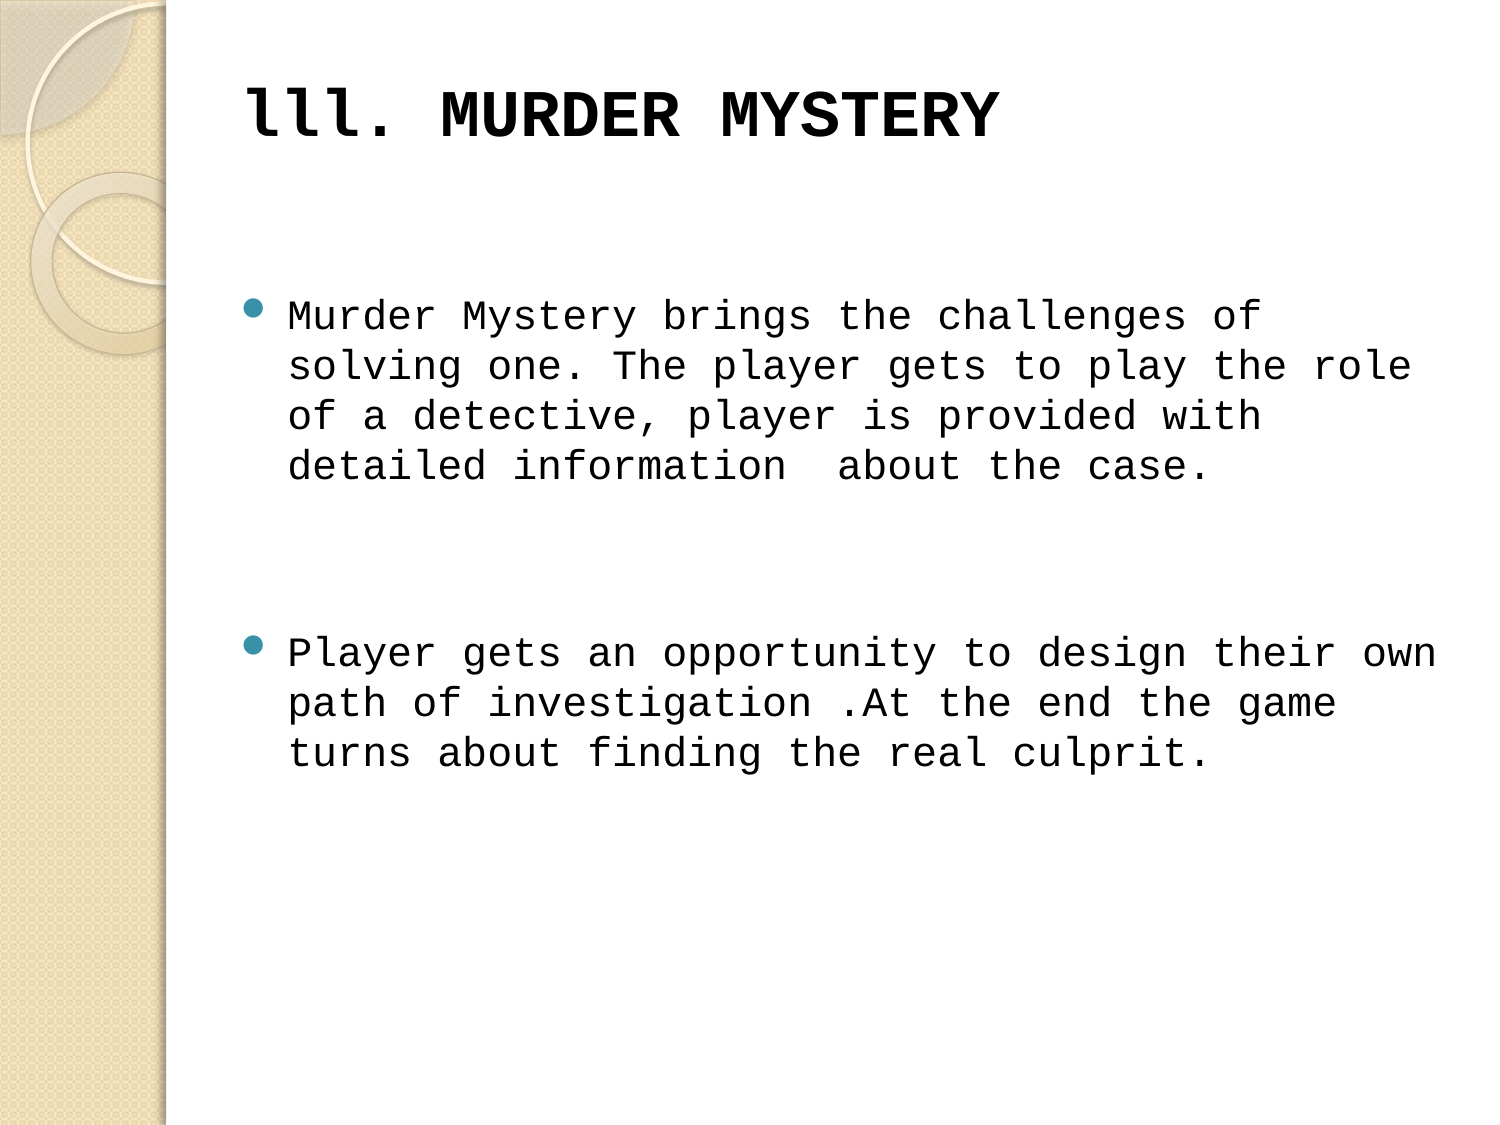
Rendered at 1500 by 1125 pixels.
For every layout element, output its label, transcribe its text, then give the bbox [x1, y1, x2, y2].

list lll. MURDER MYSTERY Murder Mystery brings the challenges of solving one. The player gets to play the role of a detective, player is provided with detailed information about the case. Player gets an opportunity to design their own path of investigation .At the end the game turns about finding the real culprit. [212, 62, 1466, 1025]
